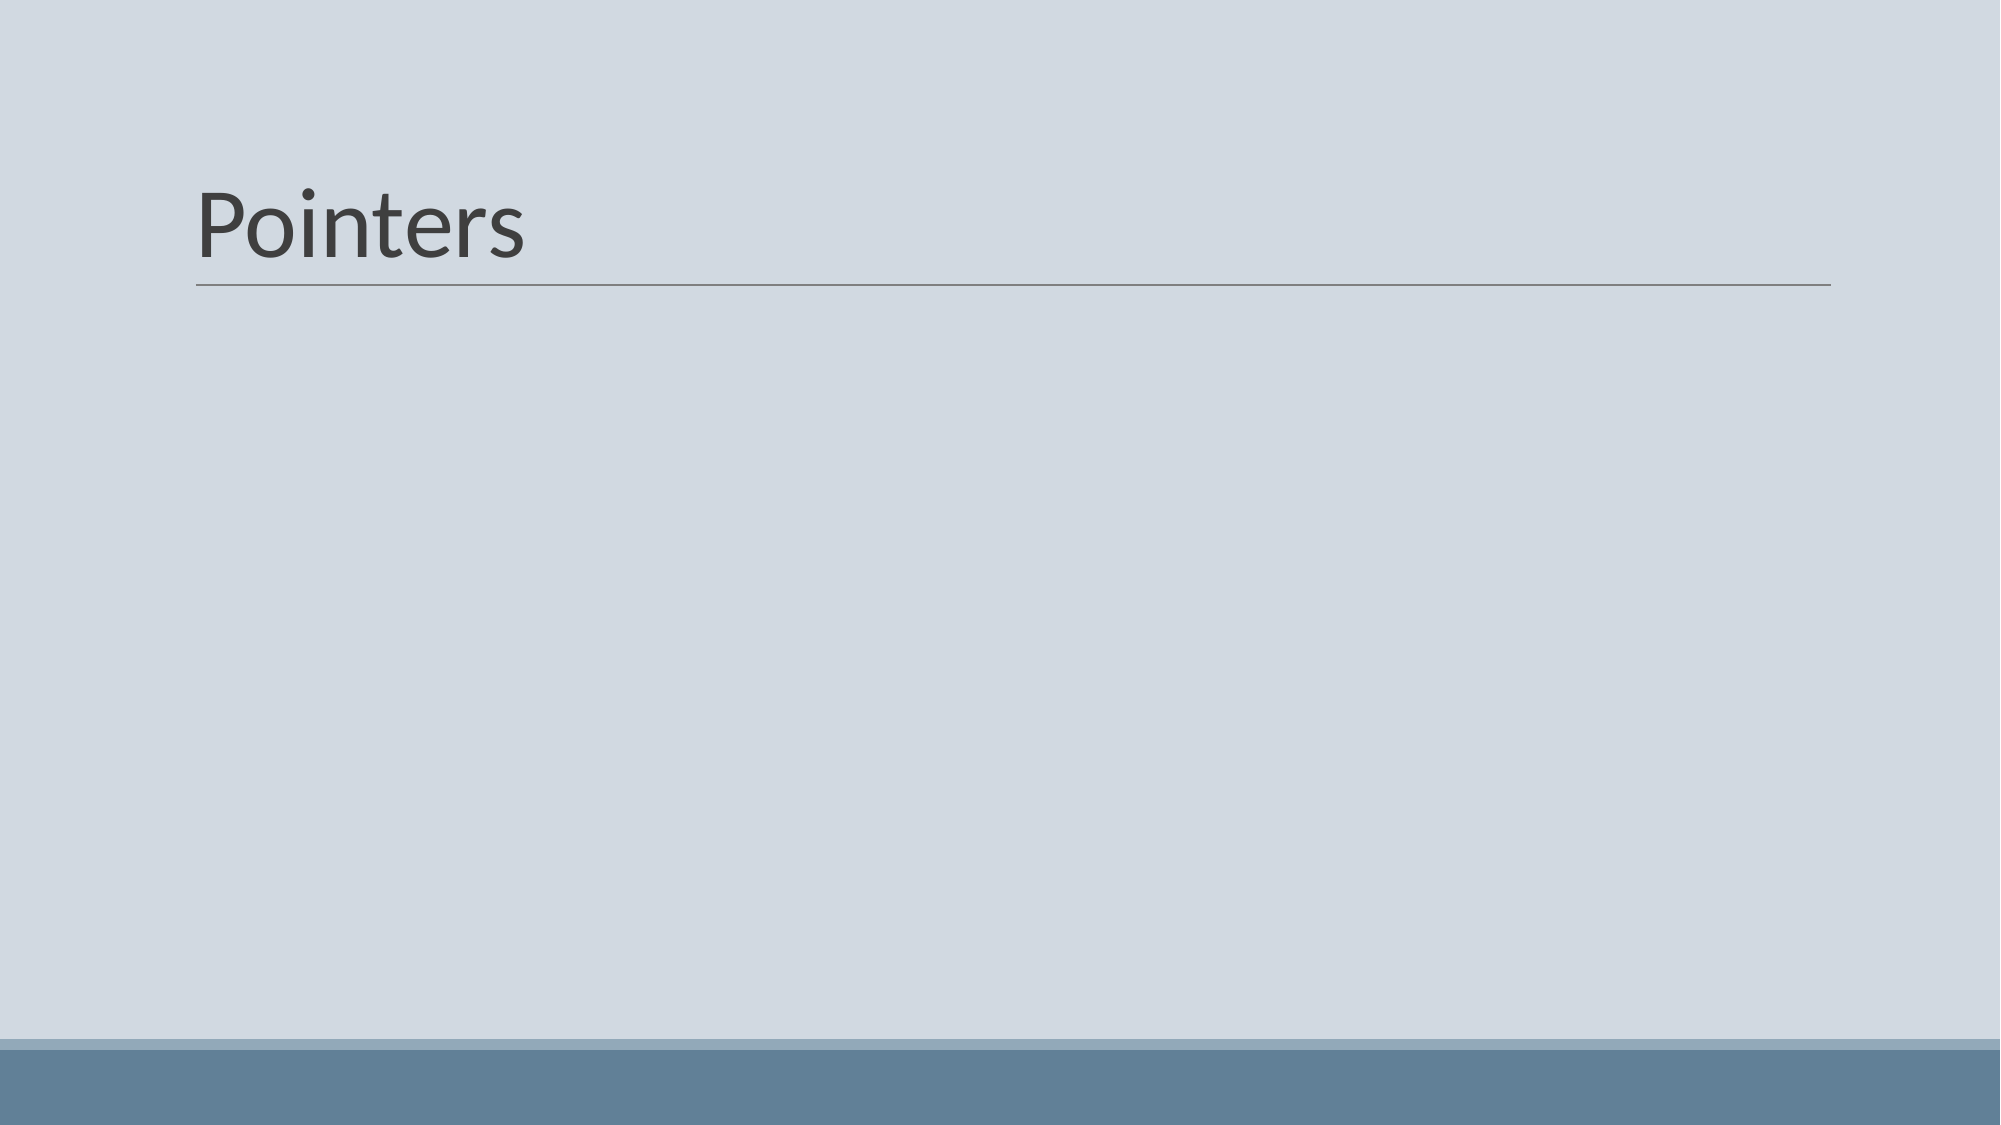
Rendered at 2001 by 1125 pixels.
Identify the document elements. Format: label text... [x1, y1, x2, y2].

title Pointers [180, 47, 1830, 285]
